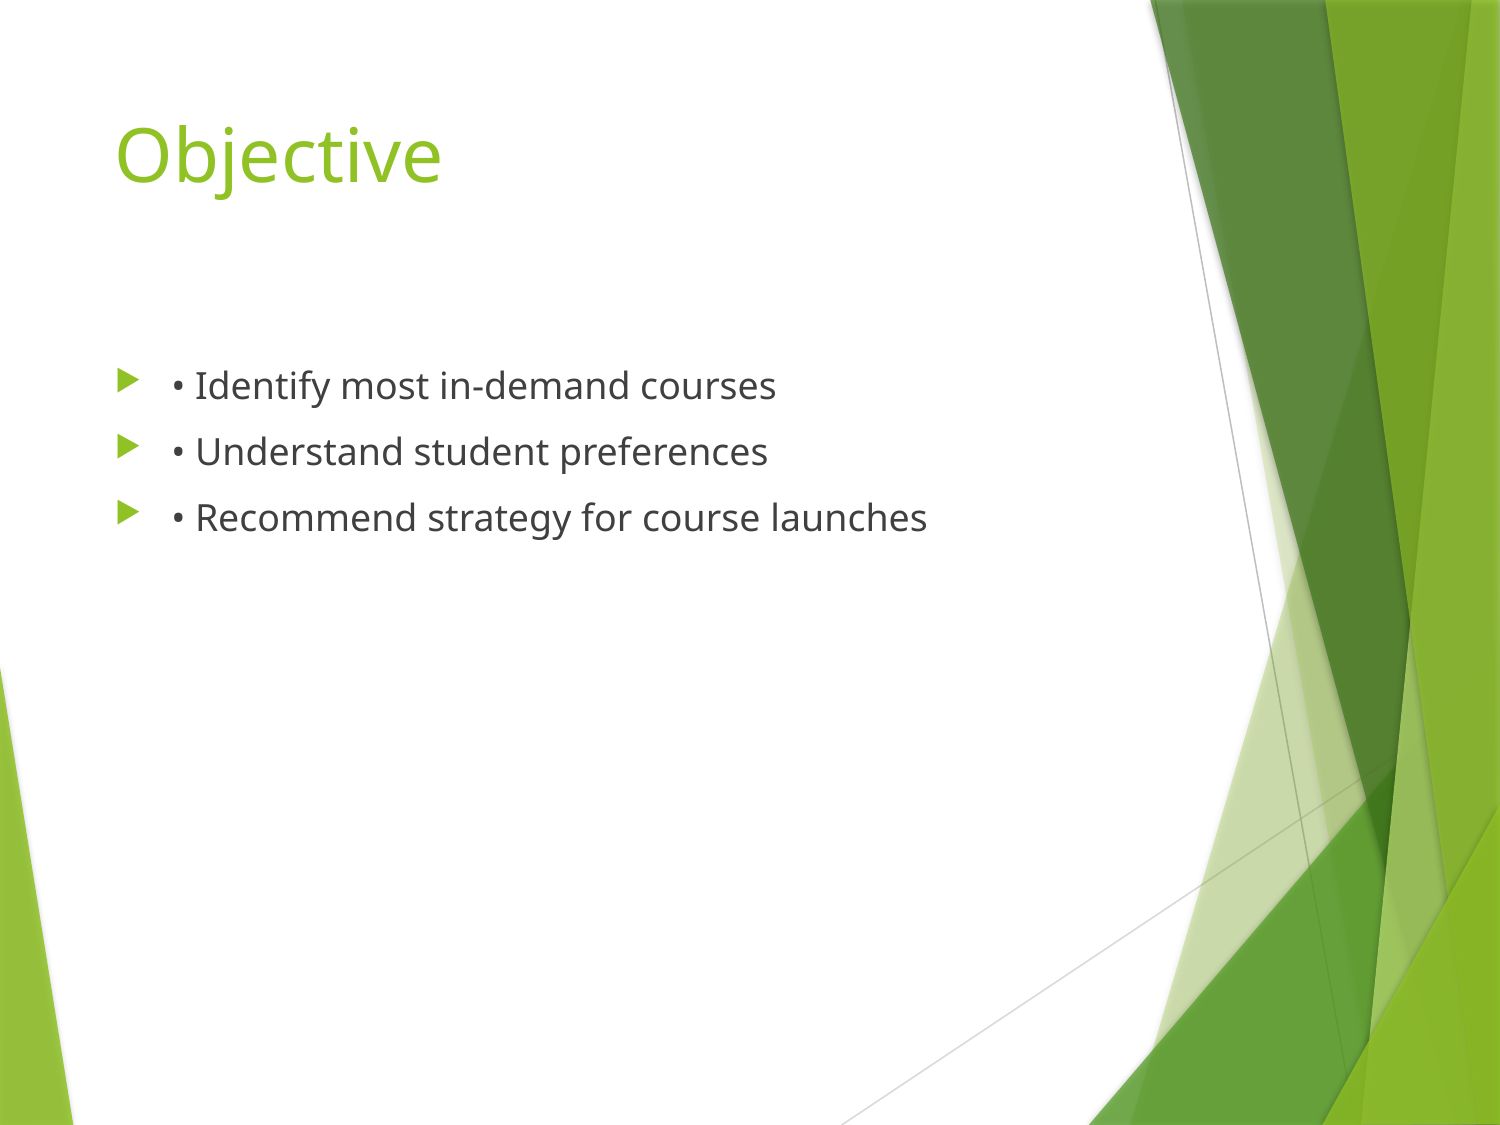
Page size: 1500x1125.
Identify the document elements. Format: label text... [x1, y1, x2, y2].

title Objective [99, 99, 1142, 317]
list • Identify most in-demand courses • Understand student preferences • Recommend strategy for course launches [99, 354, 1142, 992]
